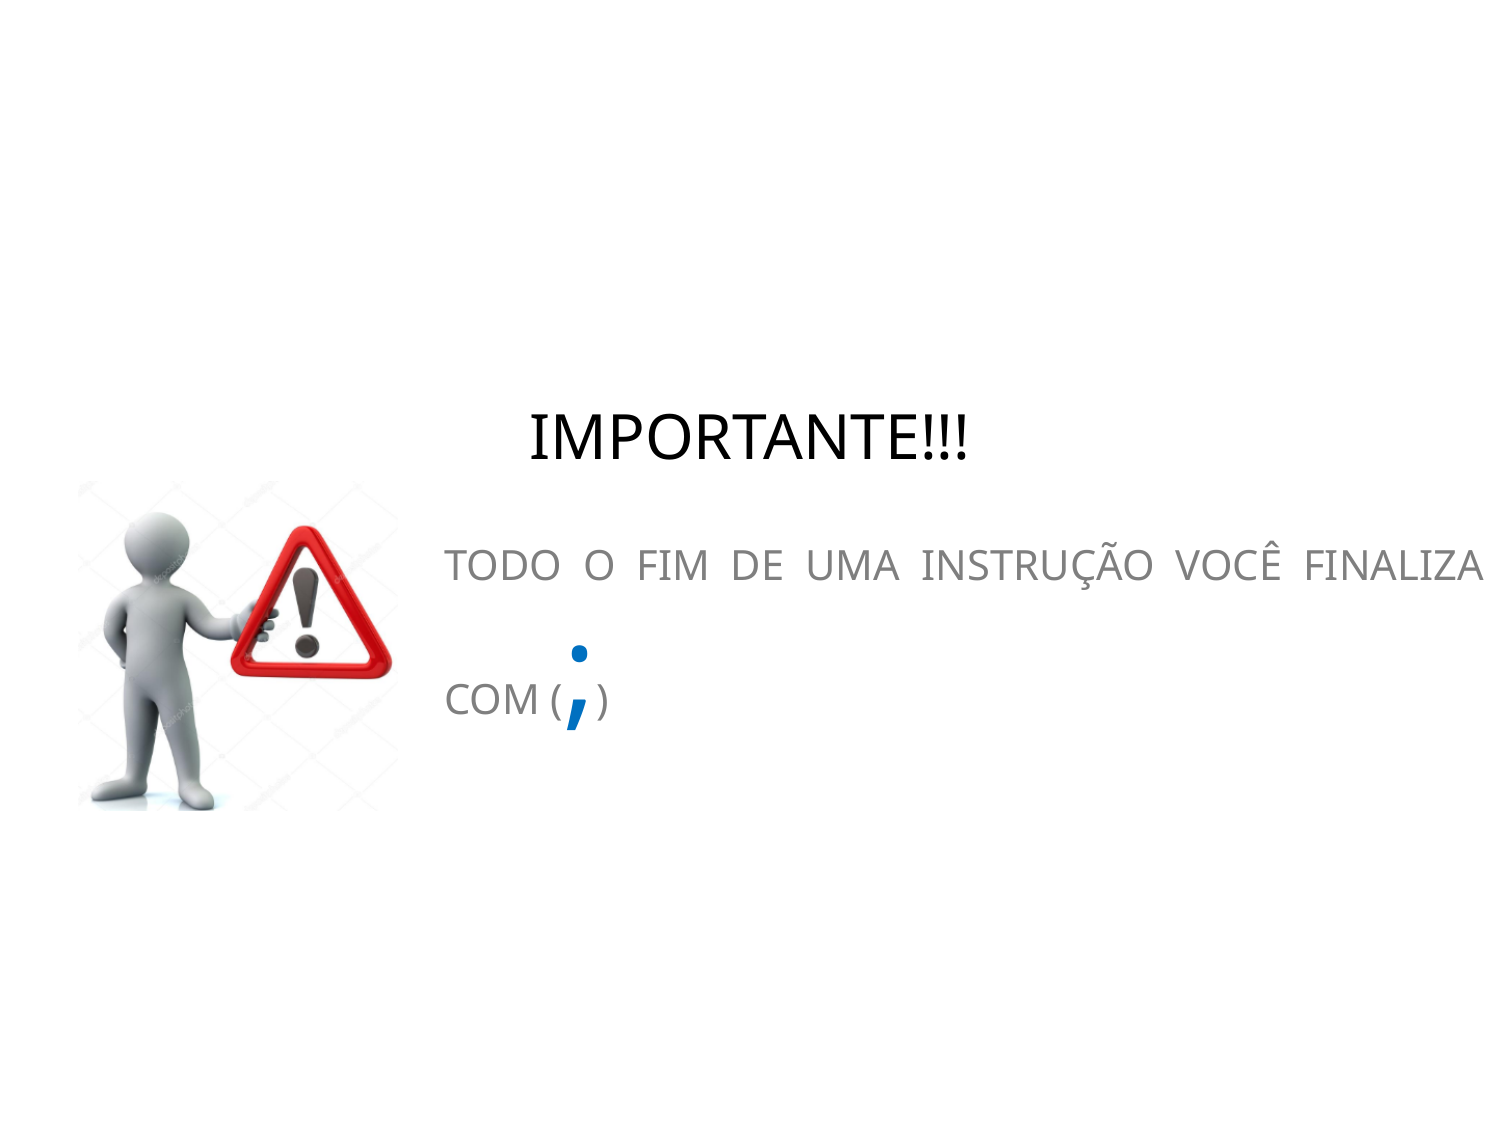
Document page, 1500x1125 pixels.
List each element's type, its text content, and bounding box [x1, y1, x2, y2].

picture [77, 480, 398, 812]
text_box TODO O FIM DE UMA INSTRUÇÃO VOCÊ FINALIZA COM (;) [429, 531, 1500, 747]
text_box IMPORTANTE!!! [0, 390, 1500, 480]
